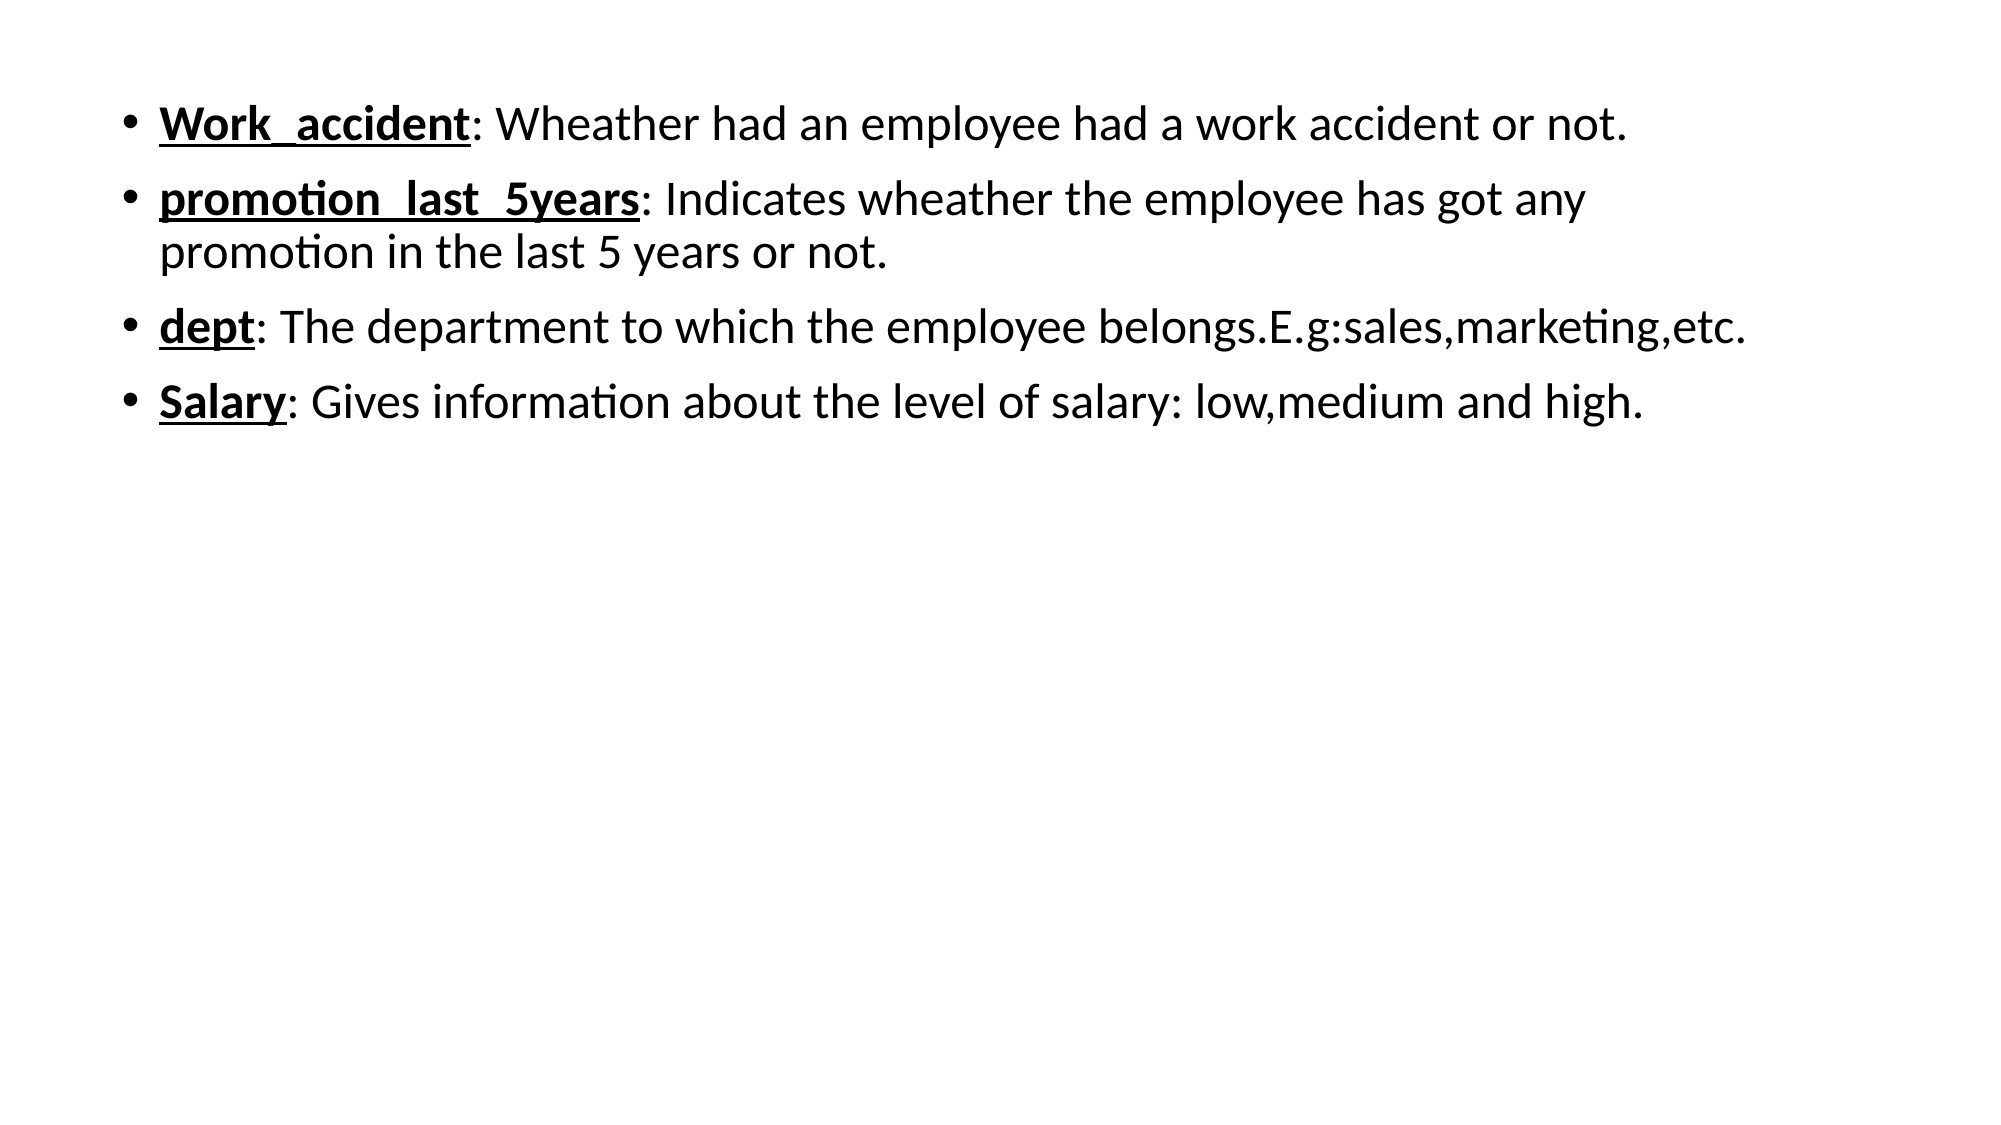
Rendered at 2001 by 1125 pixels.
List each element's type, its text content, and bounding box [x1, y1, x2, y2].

list Work_accident: Wheather had an employee had a work accident or not. promotion_last_5years: Indicates wheather the employee has got any promotion in the last 5 years or not. dept: The department to which the employee belongs.E.g:sales,marketing,etc. Salary: Gives information about the level of salary: low,medium and high. [106, 89, 1894, 1036]
